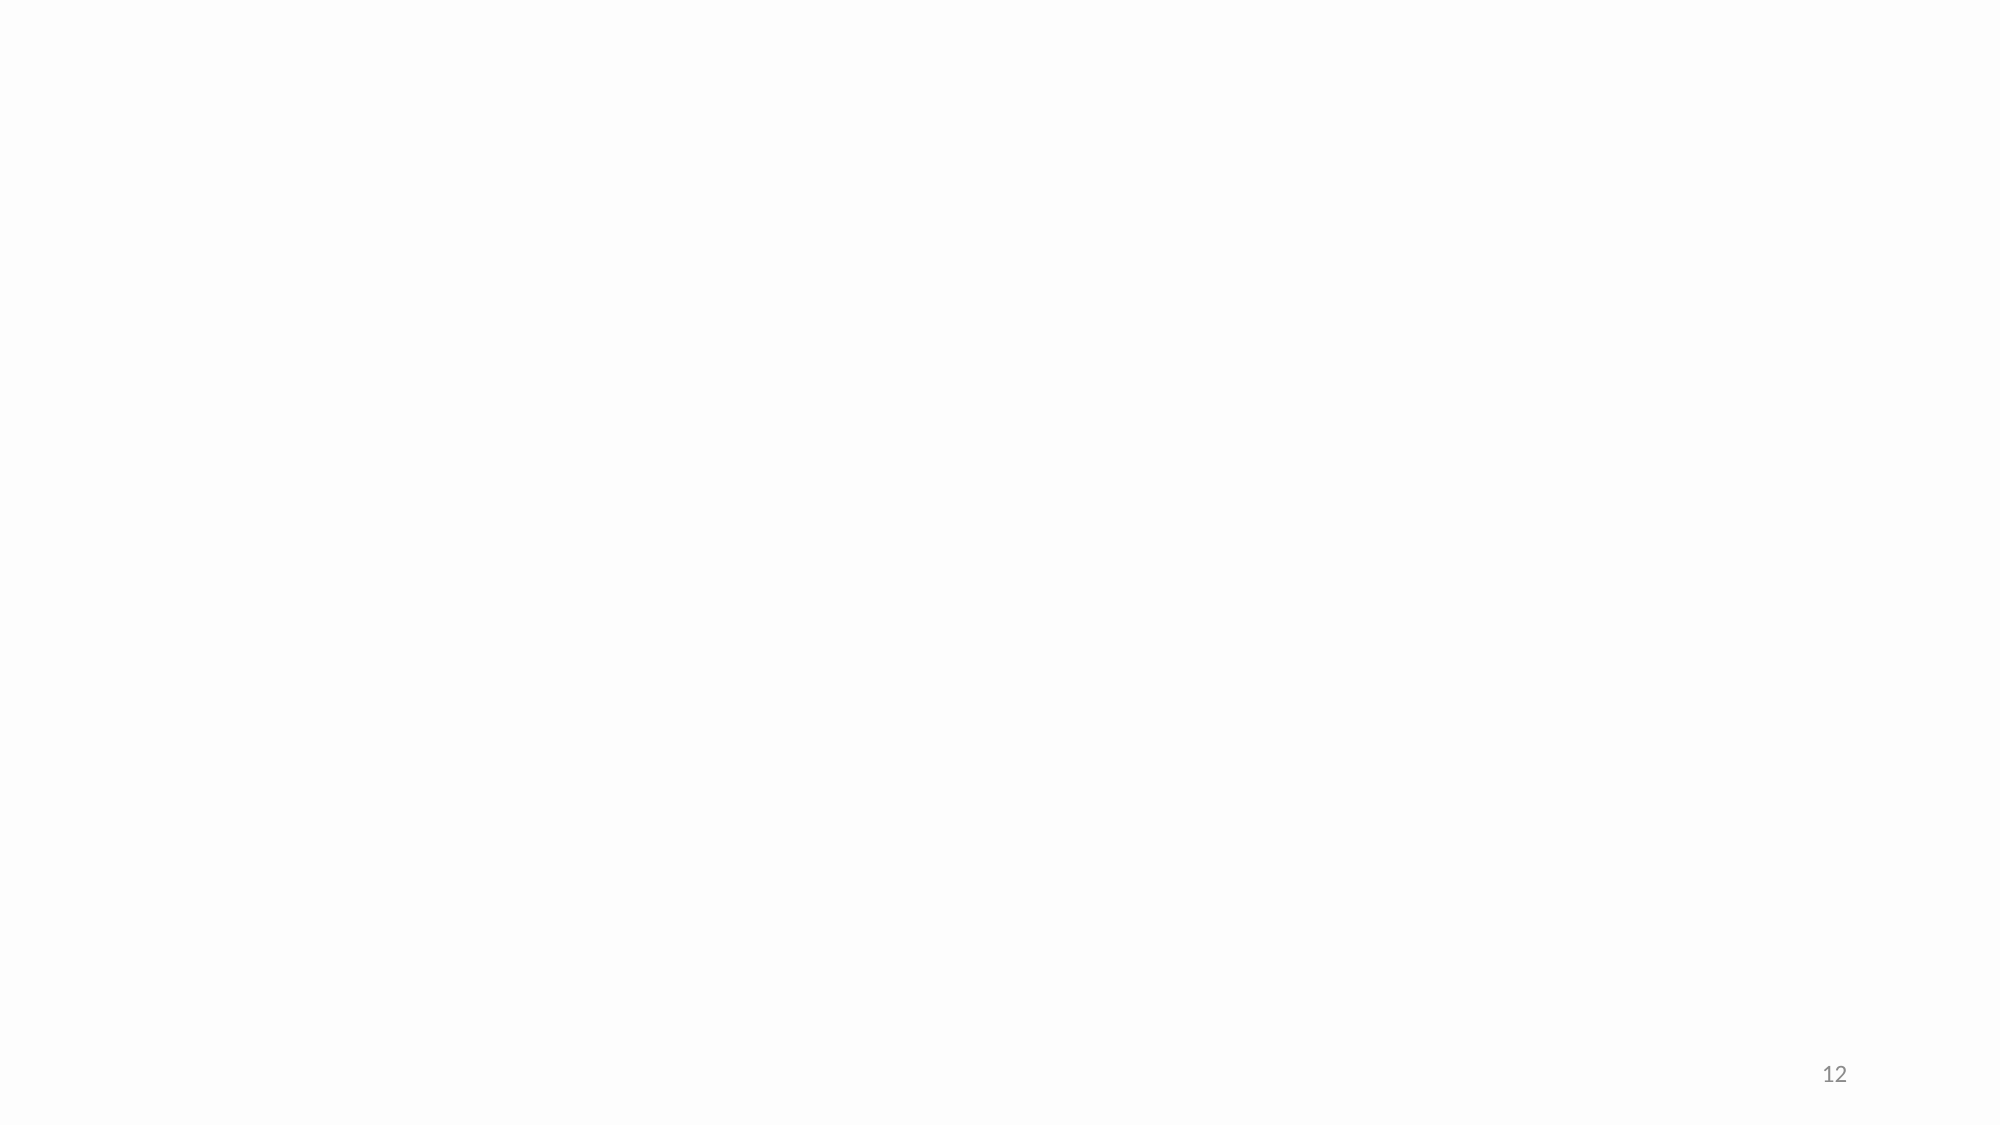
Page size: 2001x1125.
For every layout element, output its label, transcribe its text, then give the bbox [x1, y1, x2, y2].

slide_number 12 [1412, 1042, 1863, 1103]
